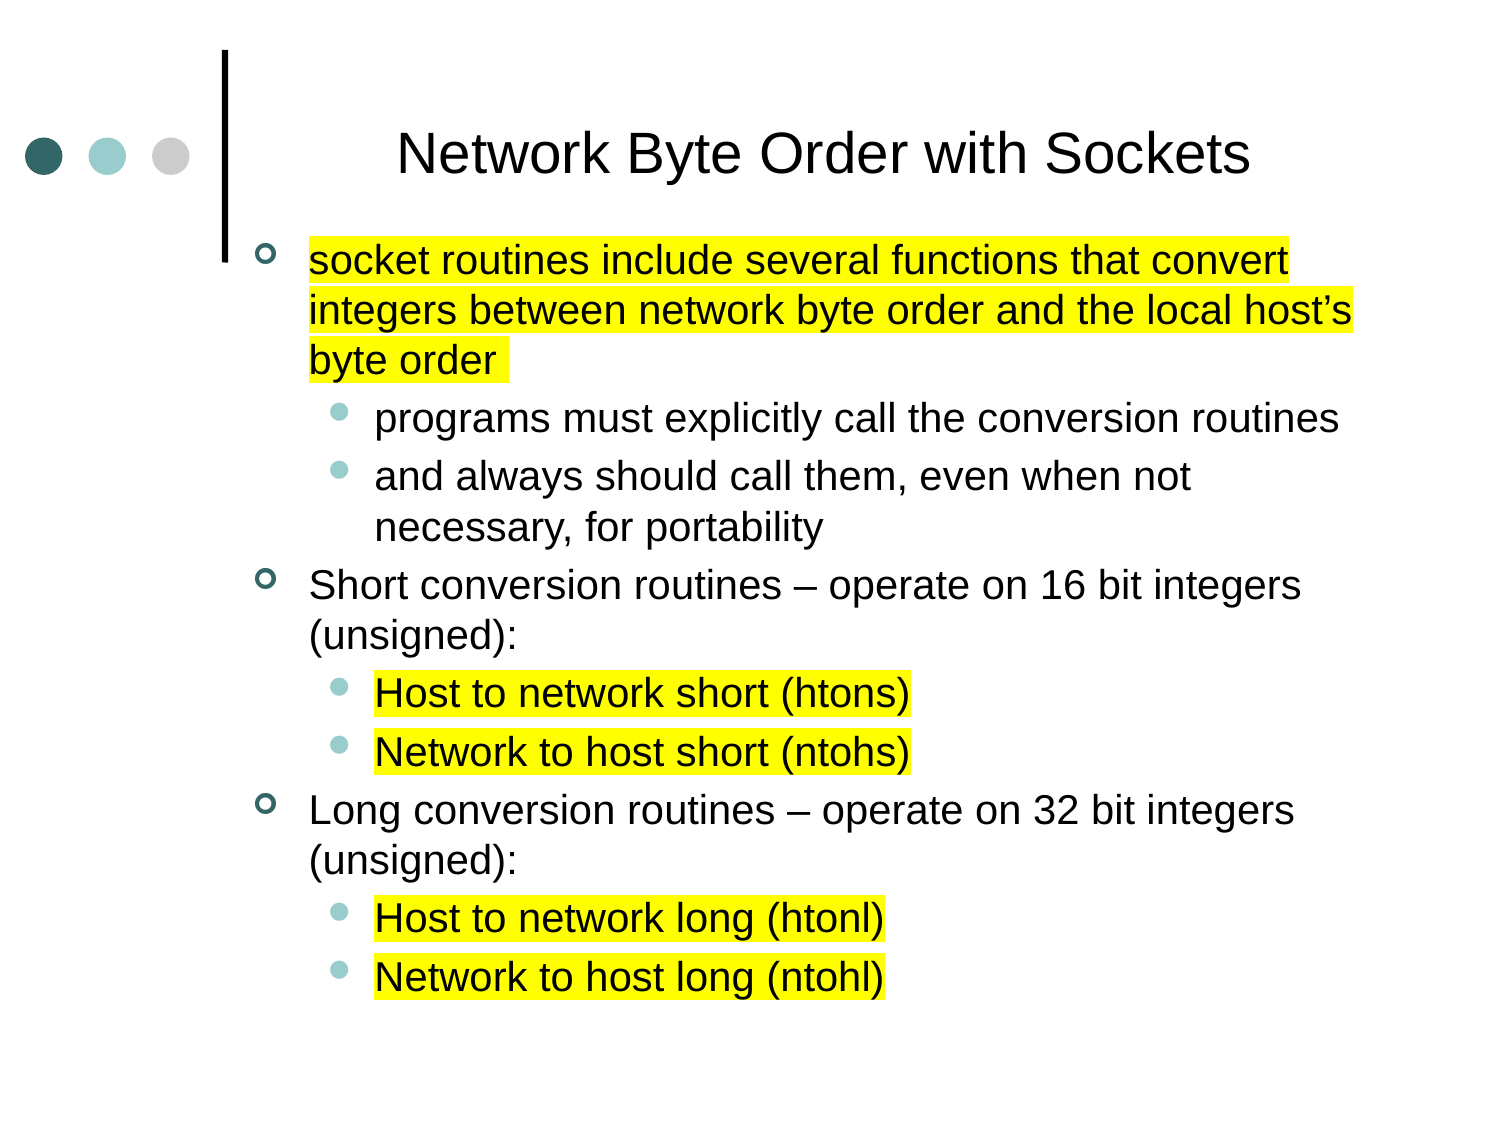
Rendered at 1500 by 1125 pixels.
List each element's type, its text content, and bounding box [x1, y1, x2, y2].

title Network Byte Order with Sockets [249, 62, 1400, 238]
list socket routines include several functions that convert integers between network byte order and the local host’s byte order programs must explicitly call the conversion routines and always should call them, even when not necessary, for portability Short conversion routines – operate on 16 bit integers (unsigned): Host to network short (htons) Network to host short (ntohs) Long conversion routines – operate on 32 bit integers (unsigned): Host to network long (htonl) Network to host long (ntohl) [237, 224, 1388, 900]
